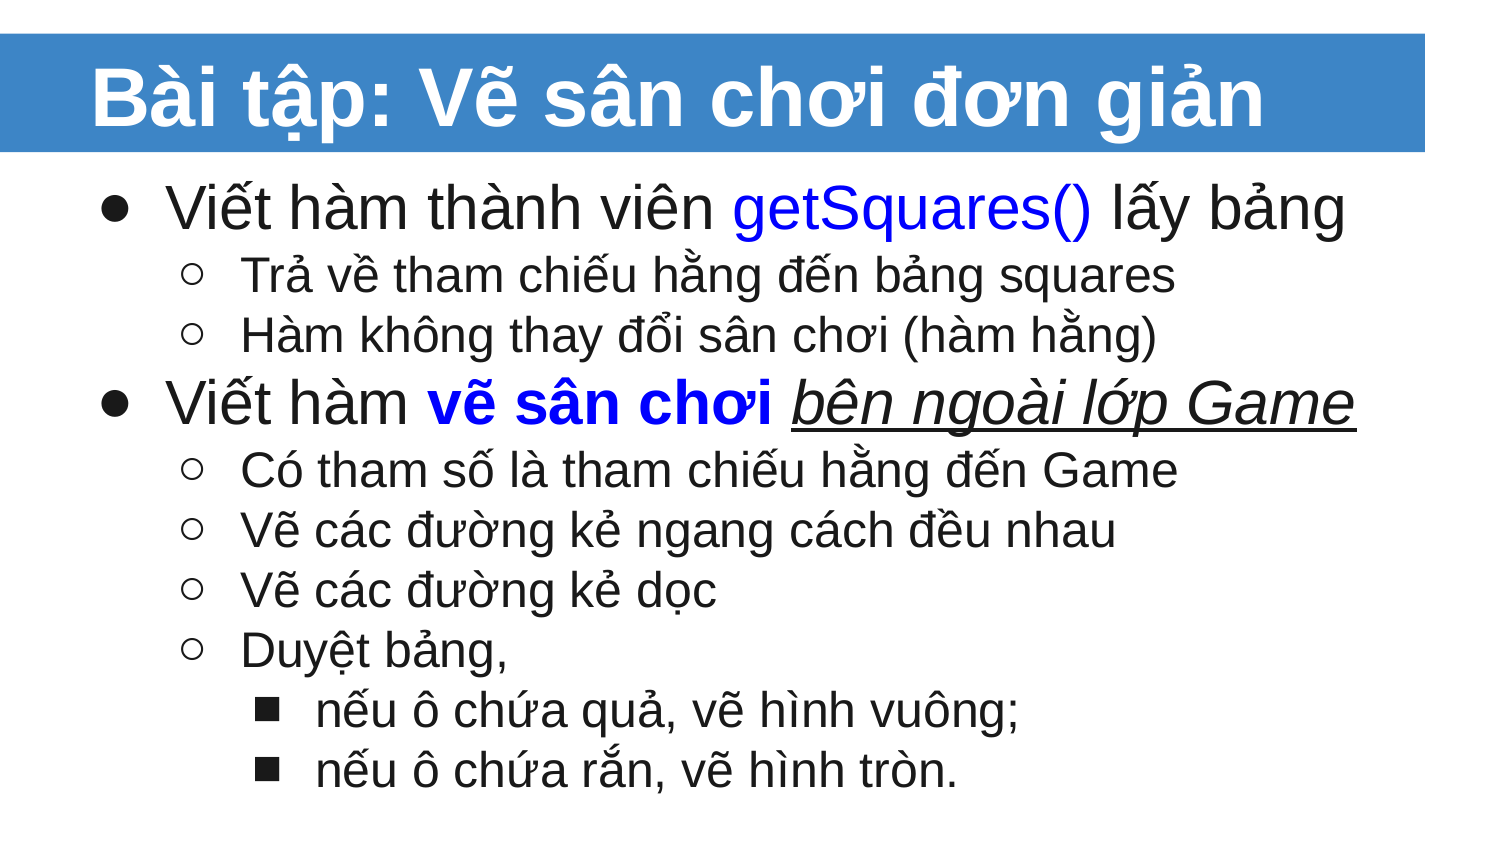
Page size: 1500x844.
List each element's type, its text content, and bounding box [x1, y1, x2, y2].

list Viết hàm thành viên getSquares() lấy bảng Trả về tham chiếu hằng đến bảng squares Hàm không thay đổi sân chơi (hàm hằng) Viết hàm vẽ sân chơi bên ngoài lớp Game Có tham số là tham chiếu hằng đến Game Vẽ các đường kẻ ngang cách đều nhau Vẽ các đường kẻ dọc Duyệt bảng, nếu ô chứa quả, vẽ hình vuông; nếu ô chứa rắn, vẽ hình tròn. [75, 152, 1425, 808]
title Bài tập: Vẽ sân chơi đơn giản [75, 33, 1425, 152]
